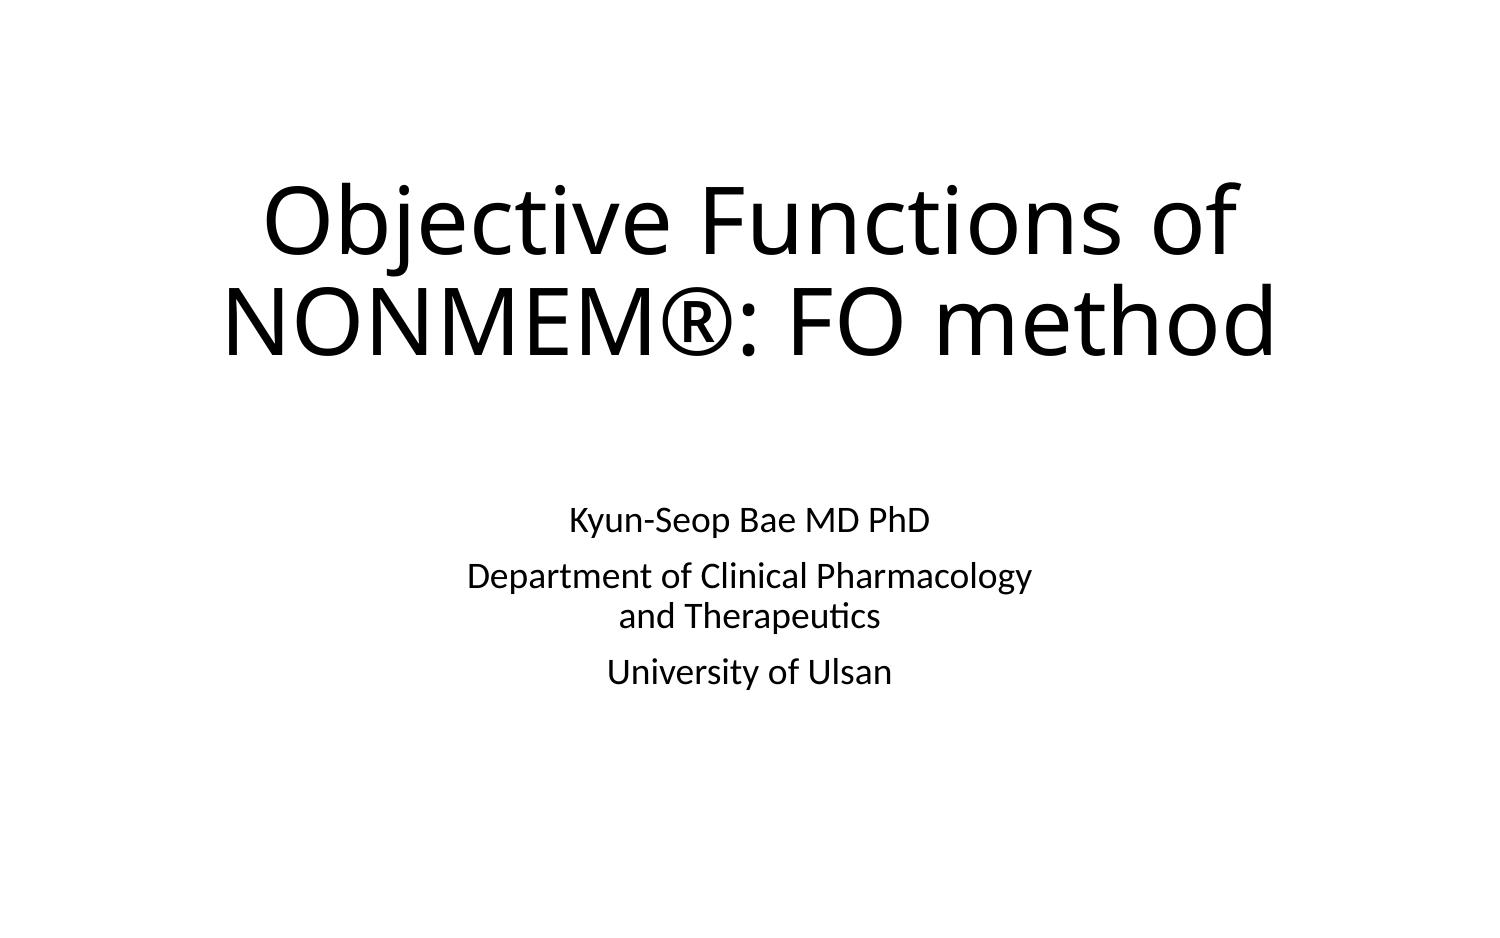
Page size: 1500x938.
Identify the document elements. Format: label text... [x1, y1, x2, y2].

subtitle Kyun-Seop Bae MD PhD Department of Clinical Pharmacology and Therapeutics University of Ulsan [187, 492, 1313, 719]
title Objective Functions of NONMEM®: FO method [187, 153, 1313, 384]
